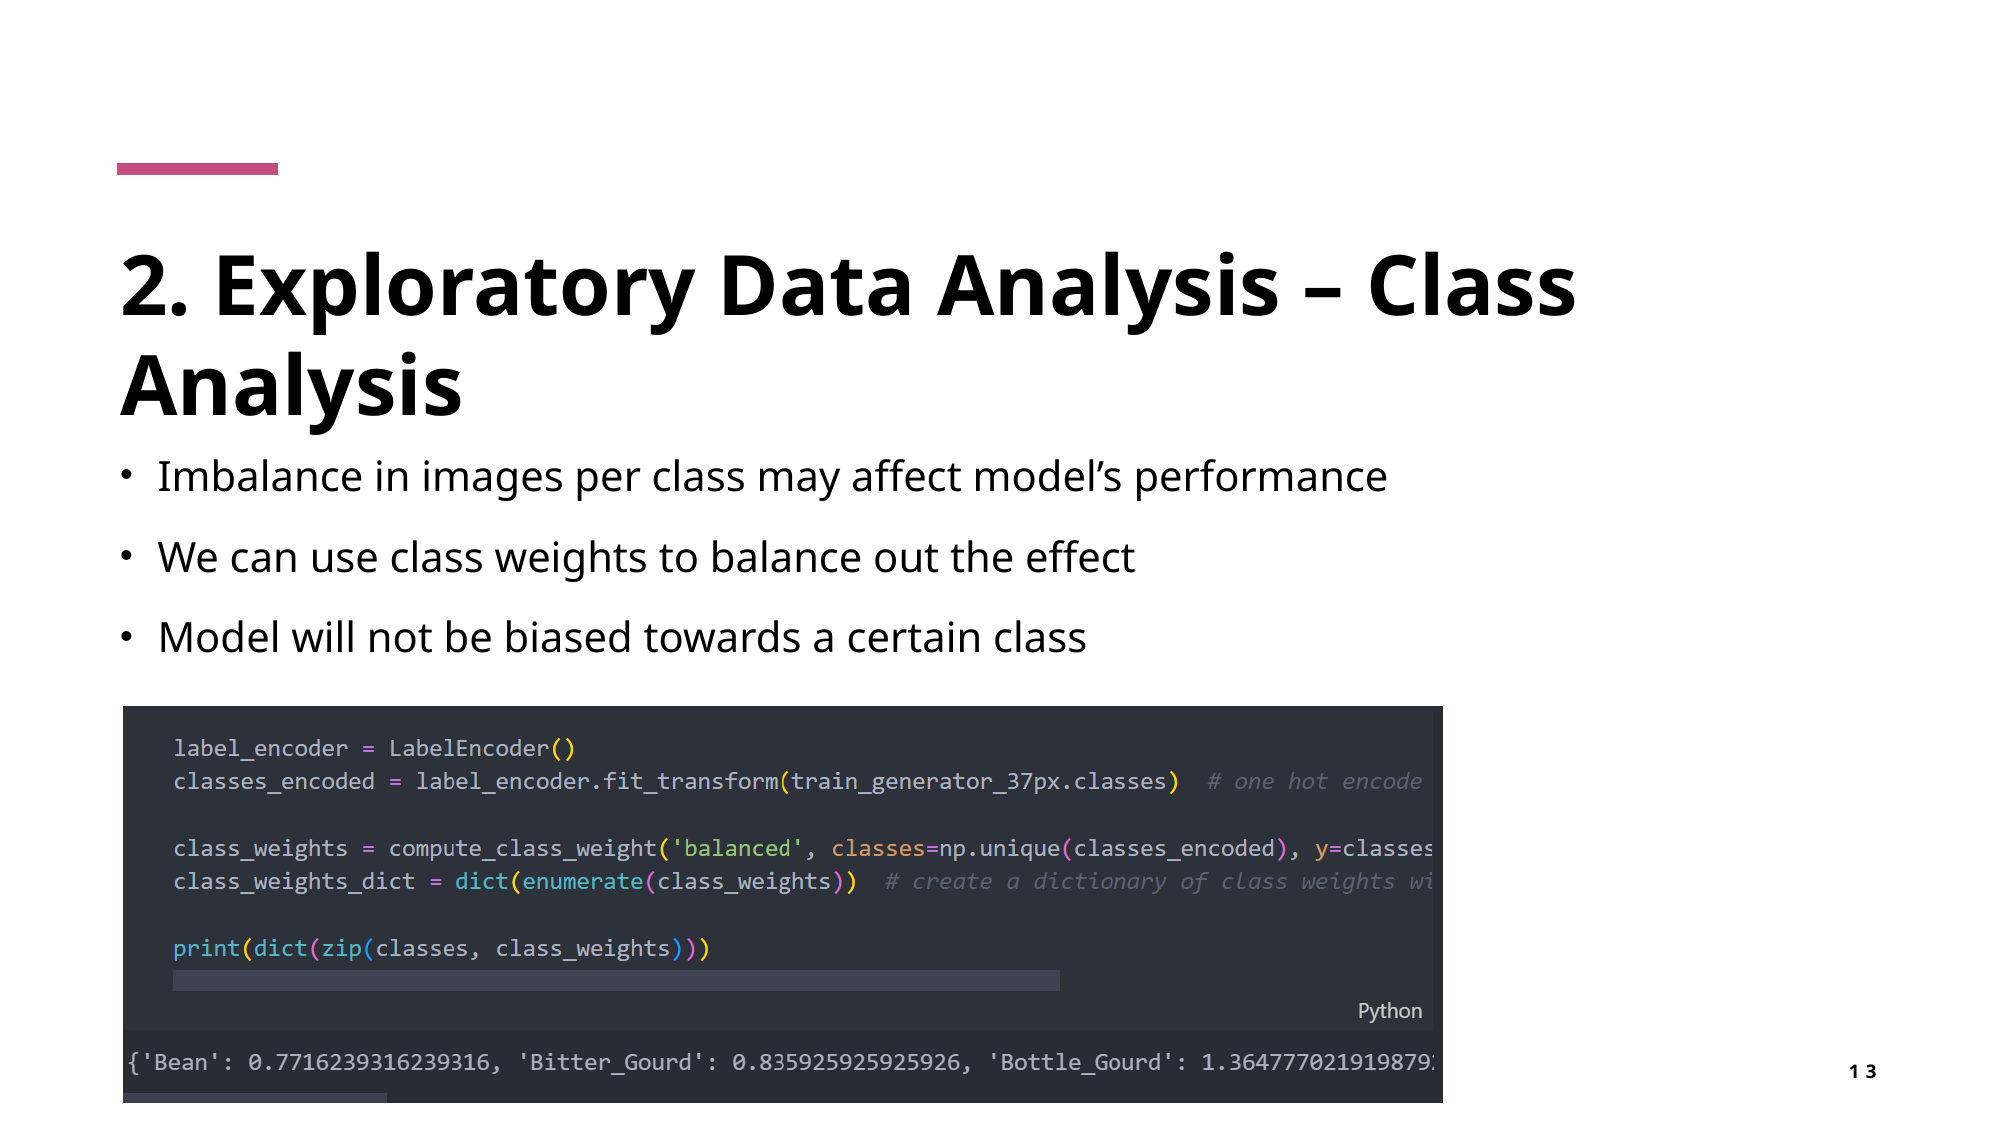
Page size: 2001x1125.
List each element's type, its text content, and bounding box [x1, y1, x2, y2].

picture [123, 706, 1443, 1103]
title 2. Exploratory Data Analysis – Class Analysis [105, 224, 1892, 405]
slide_number 13 [1772, 1042, 1892, 1103]
list Imbalance in images per class may affect model’s performance We can use class weights to balance out the effect Model will not be biased towards a certain class [105, 431, 1892, 1017]
